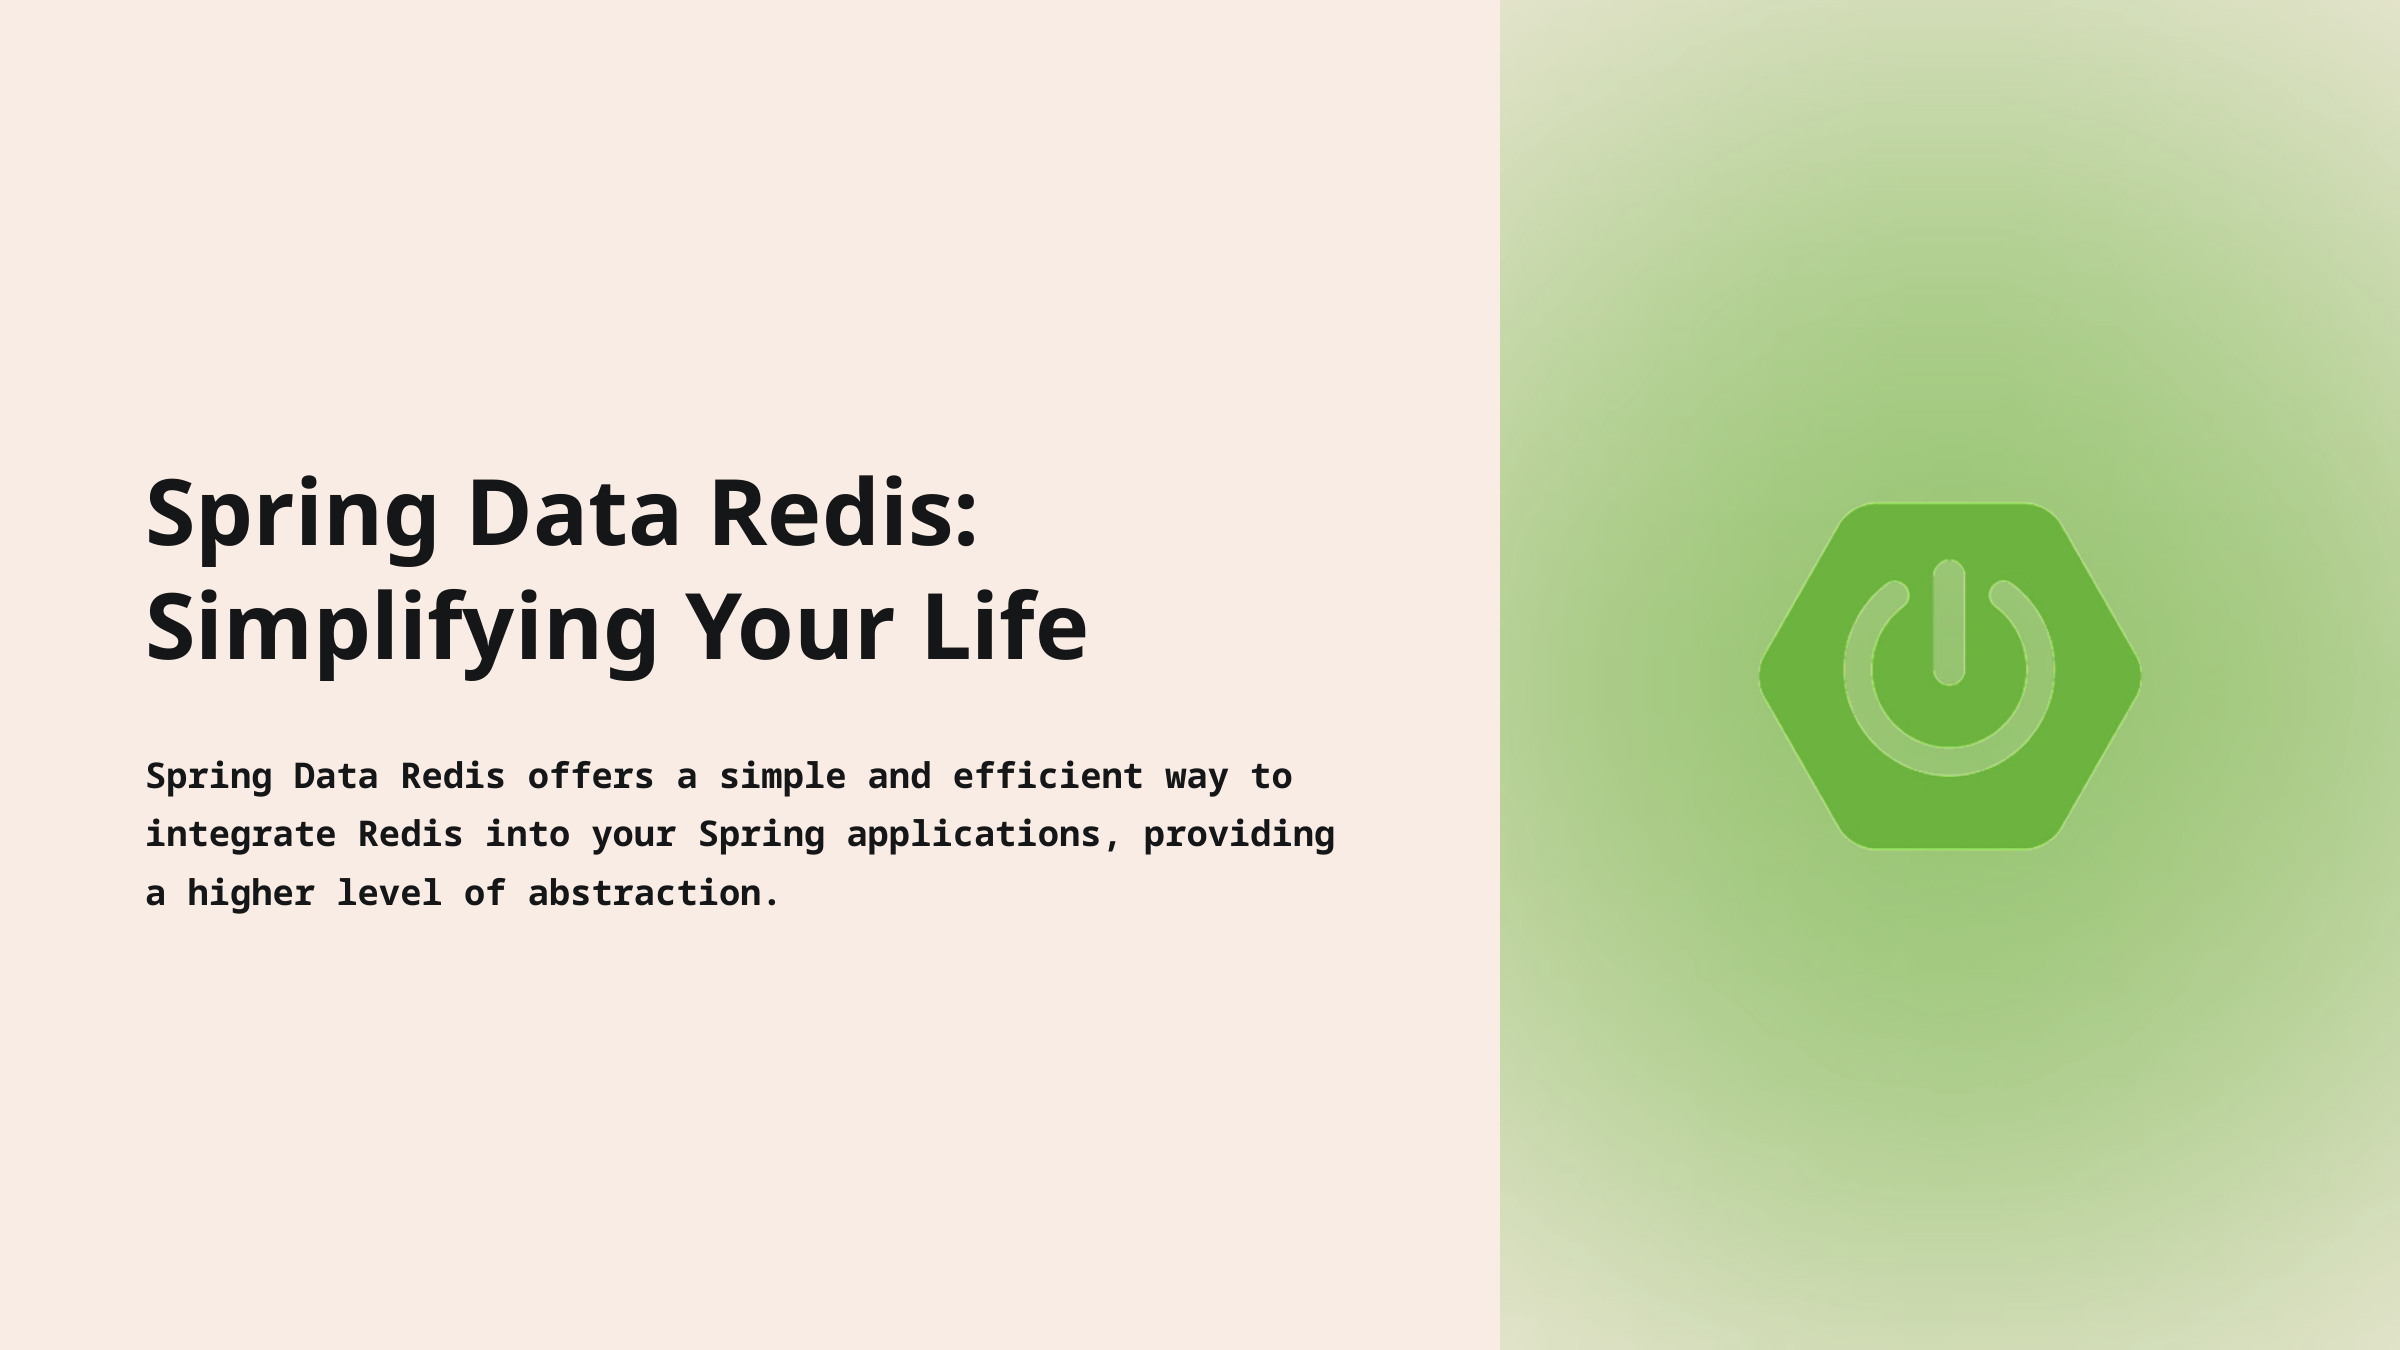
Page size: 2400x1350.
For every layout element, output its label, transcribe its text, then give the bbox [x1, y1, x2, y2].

text_box Spring Data Redis: Simplifying Your Life [137, 441, 1363, 686]
text_box [0, 0, 1499, 1350]
text_box Spring Data Redis offers a simple and efficient way to integrate Redis into your Spring applications, providing a higher level of abstraction. [137, 729, 1363, 920]
picture [1499, 0, 2400, 1350]
